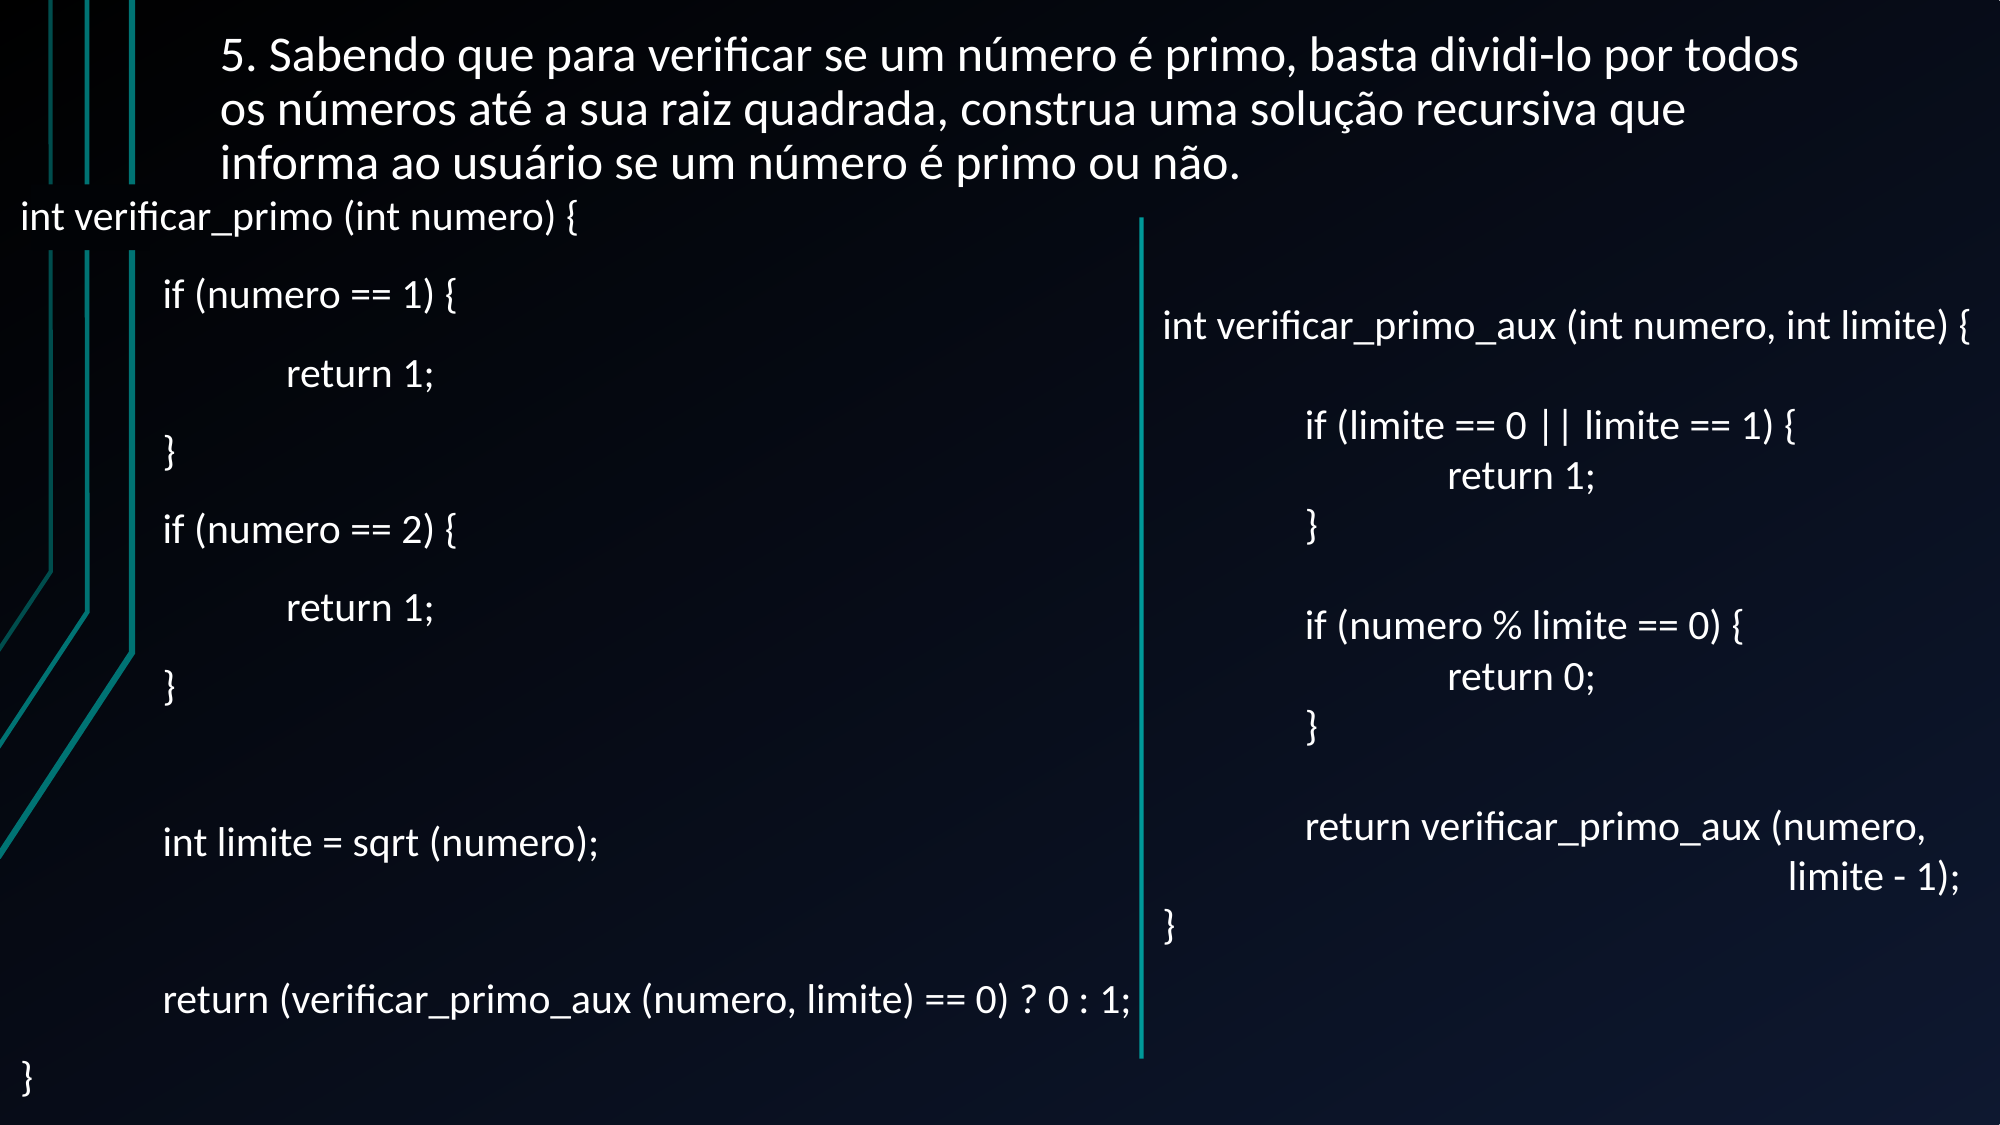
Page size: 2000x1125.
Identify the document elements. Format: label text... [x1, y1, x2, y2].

title 5. Sabendo que para verificar se um número é primo, basta dividi-lo por todos os números até a sua raiz quadrada, construa uma solução recursiva que informa ao usuário se um número é primo ou não. [199, 19, 1900, 201]
text_box int verificar_primo_aux (int numero, int limite) { if (limite == 0 || limite == 1) { return 1; } if (numero % limite == 0) { return 0; } return verificar_primo_aux (numero, limite - 1); } [1150, 290, 2000, 1006]
list int verificar_primo (int numero) { if (numero == 1) { return 1; } if (numero == 2) { return 1; } int limite = sqrt (numero); return (verificar_primo_aux (numero, limite) == 0) ? 0 : 1; } [0, 184, 1217, 1035]
